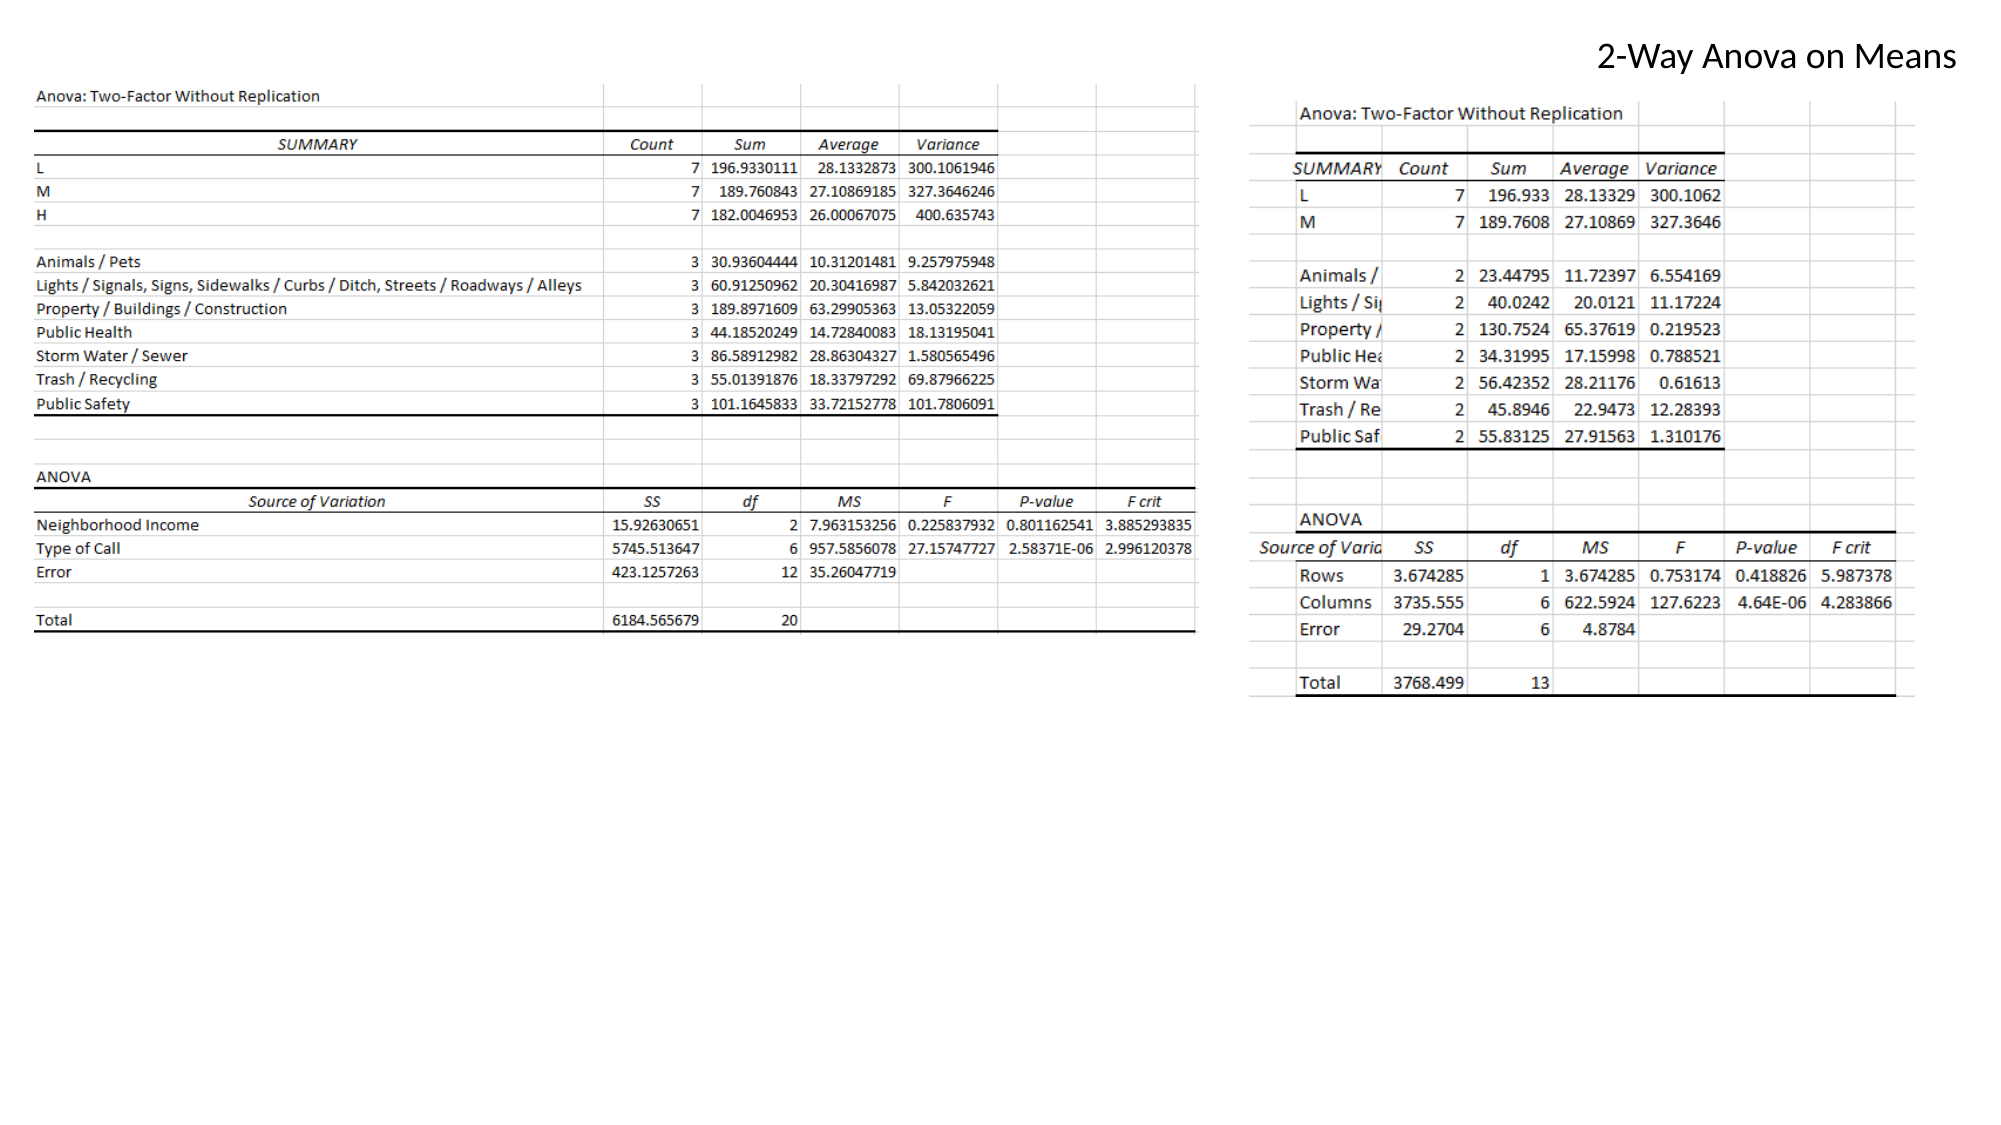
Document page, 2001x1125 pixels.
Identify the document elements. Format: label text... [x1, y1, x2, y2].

text_box 2-Way Anova on Means [1582, 23, 1979, 84]
picture [1249, 101, 1915, 697]
picture [34, 84, 1199, 635]
